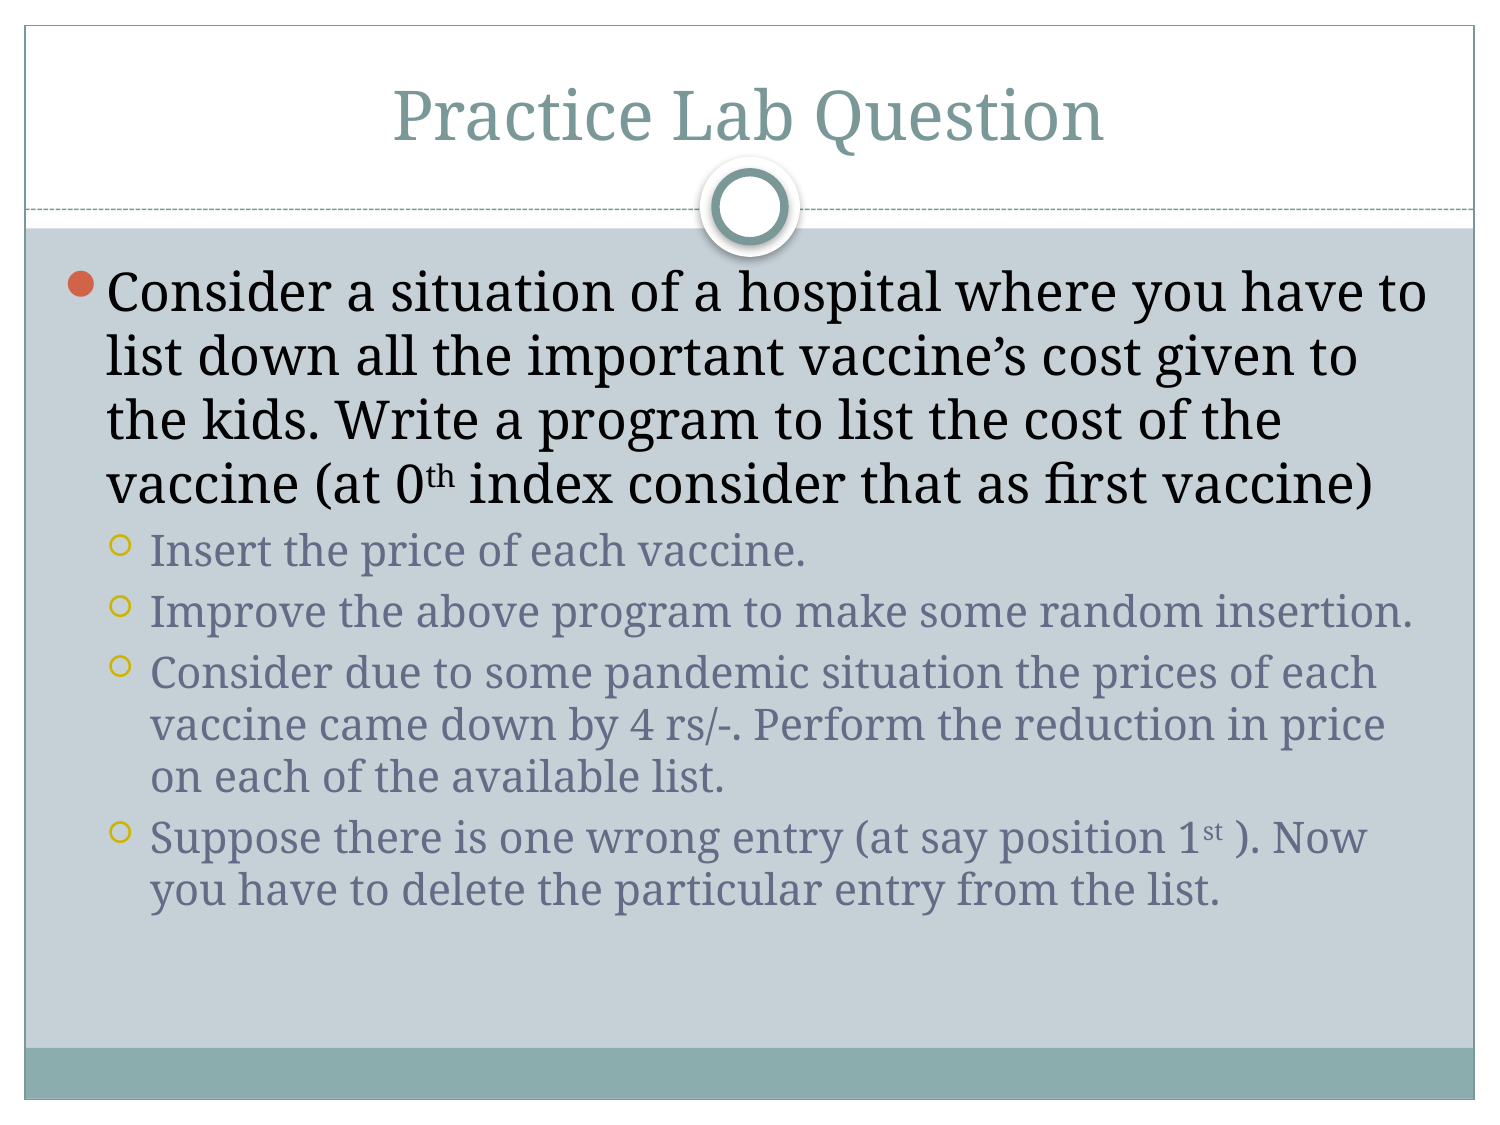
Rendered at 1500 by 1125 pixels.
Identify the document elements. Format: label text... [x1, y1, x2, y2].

list Consider a situation of a hospital where you have to list down all the important vaccine’s cost given to the kids. Write a program to list the cost of the vaccine (at 0th index consider that as first vaccine) Insert the price of each vaccine. Improve the above program to make some random insertion. Consider due to some pandemic situation the prices of each vaccine came down by 4 rs/-. Perform the reduction in price on each of the available list. Suppose there is one wrong entry (at say position 1st ). Now you have to delete the particular entry from the list. [49, 250, 1445, 1001]
title Practice Lab Question [49, 37, 1450, 162]
